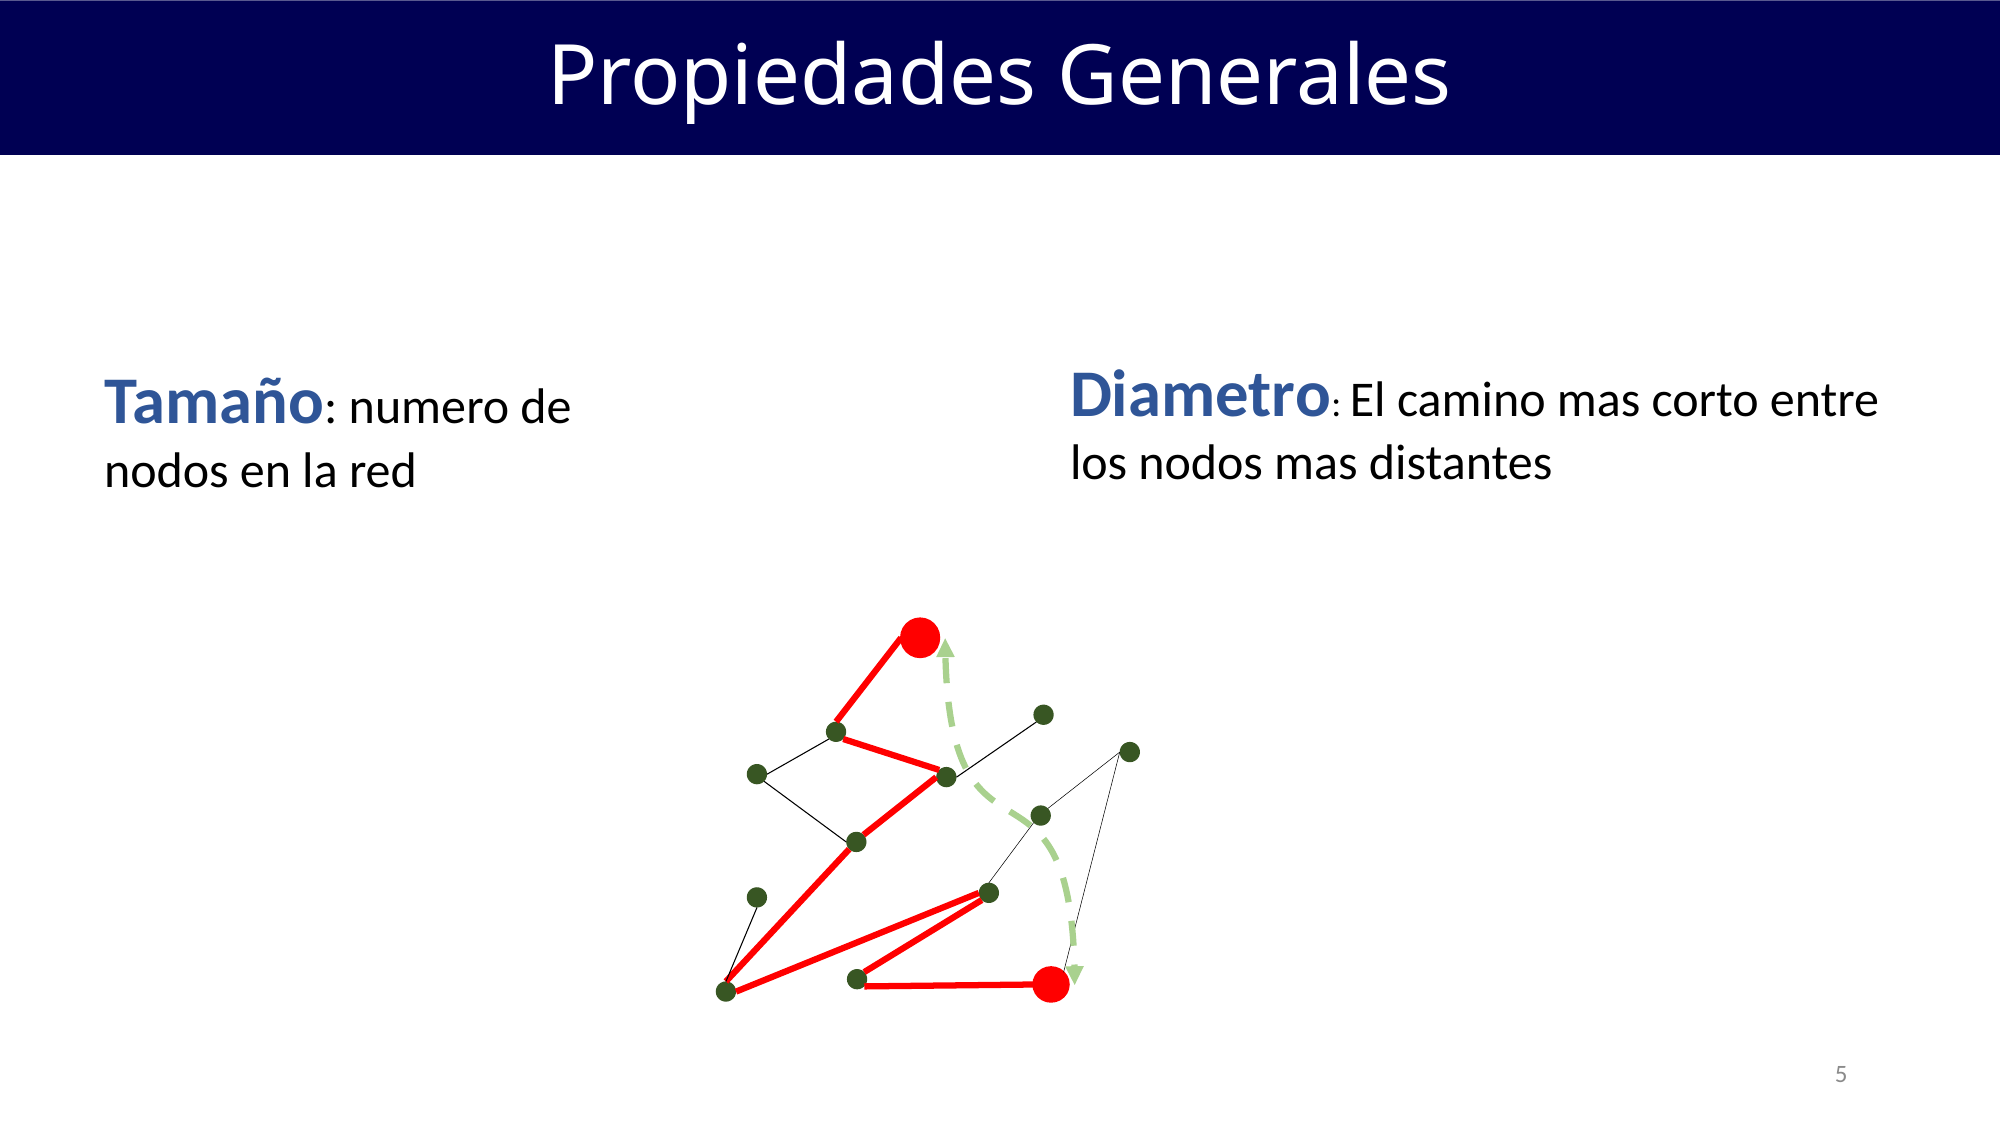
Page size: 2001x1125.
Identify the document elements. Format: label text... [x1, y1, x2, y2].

text_box Propiedades Generales [0, 0, 2000, 155]
text_box Tamaño: numero de nodos en la red [89, 349, 716, 505]
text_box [715, 618, 1140, 1002]
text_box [945, 638, 1075, 986]
text_box Diametro: El camino mas corto entre los nodos mas distantes [1055, 342, 1911, 498]
slide_number 5 [1412, 1042, 1863, 1103]
